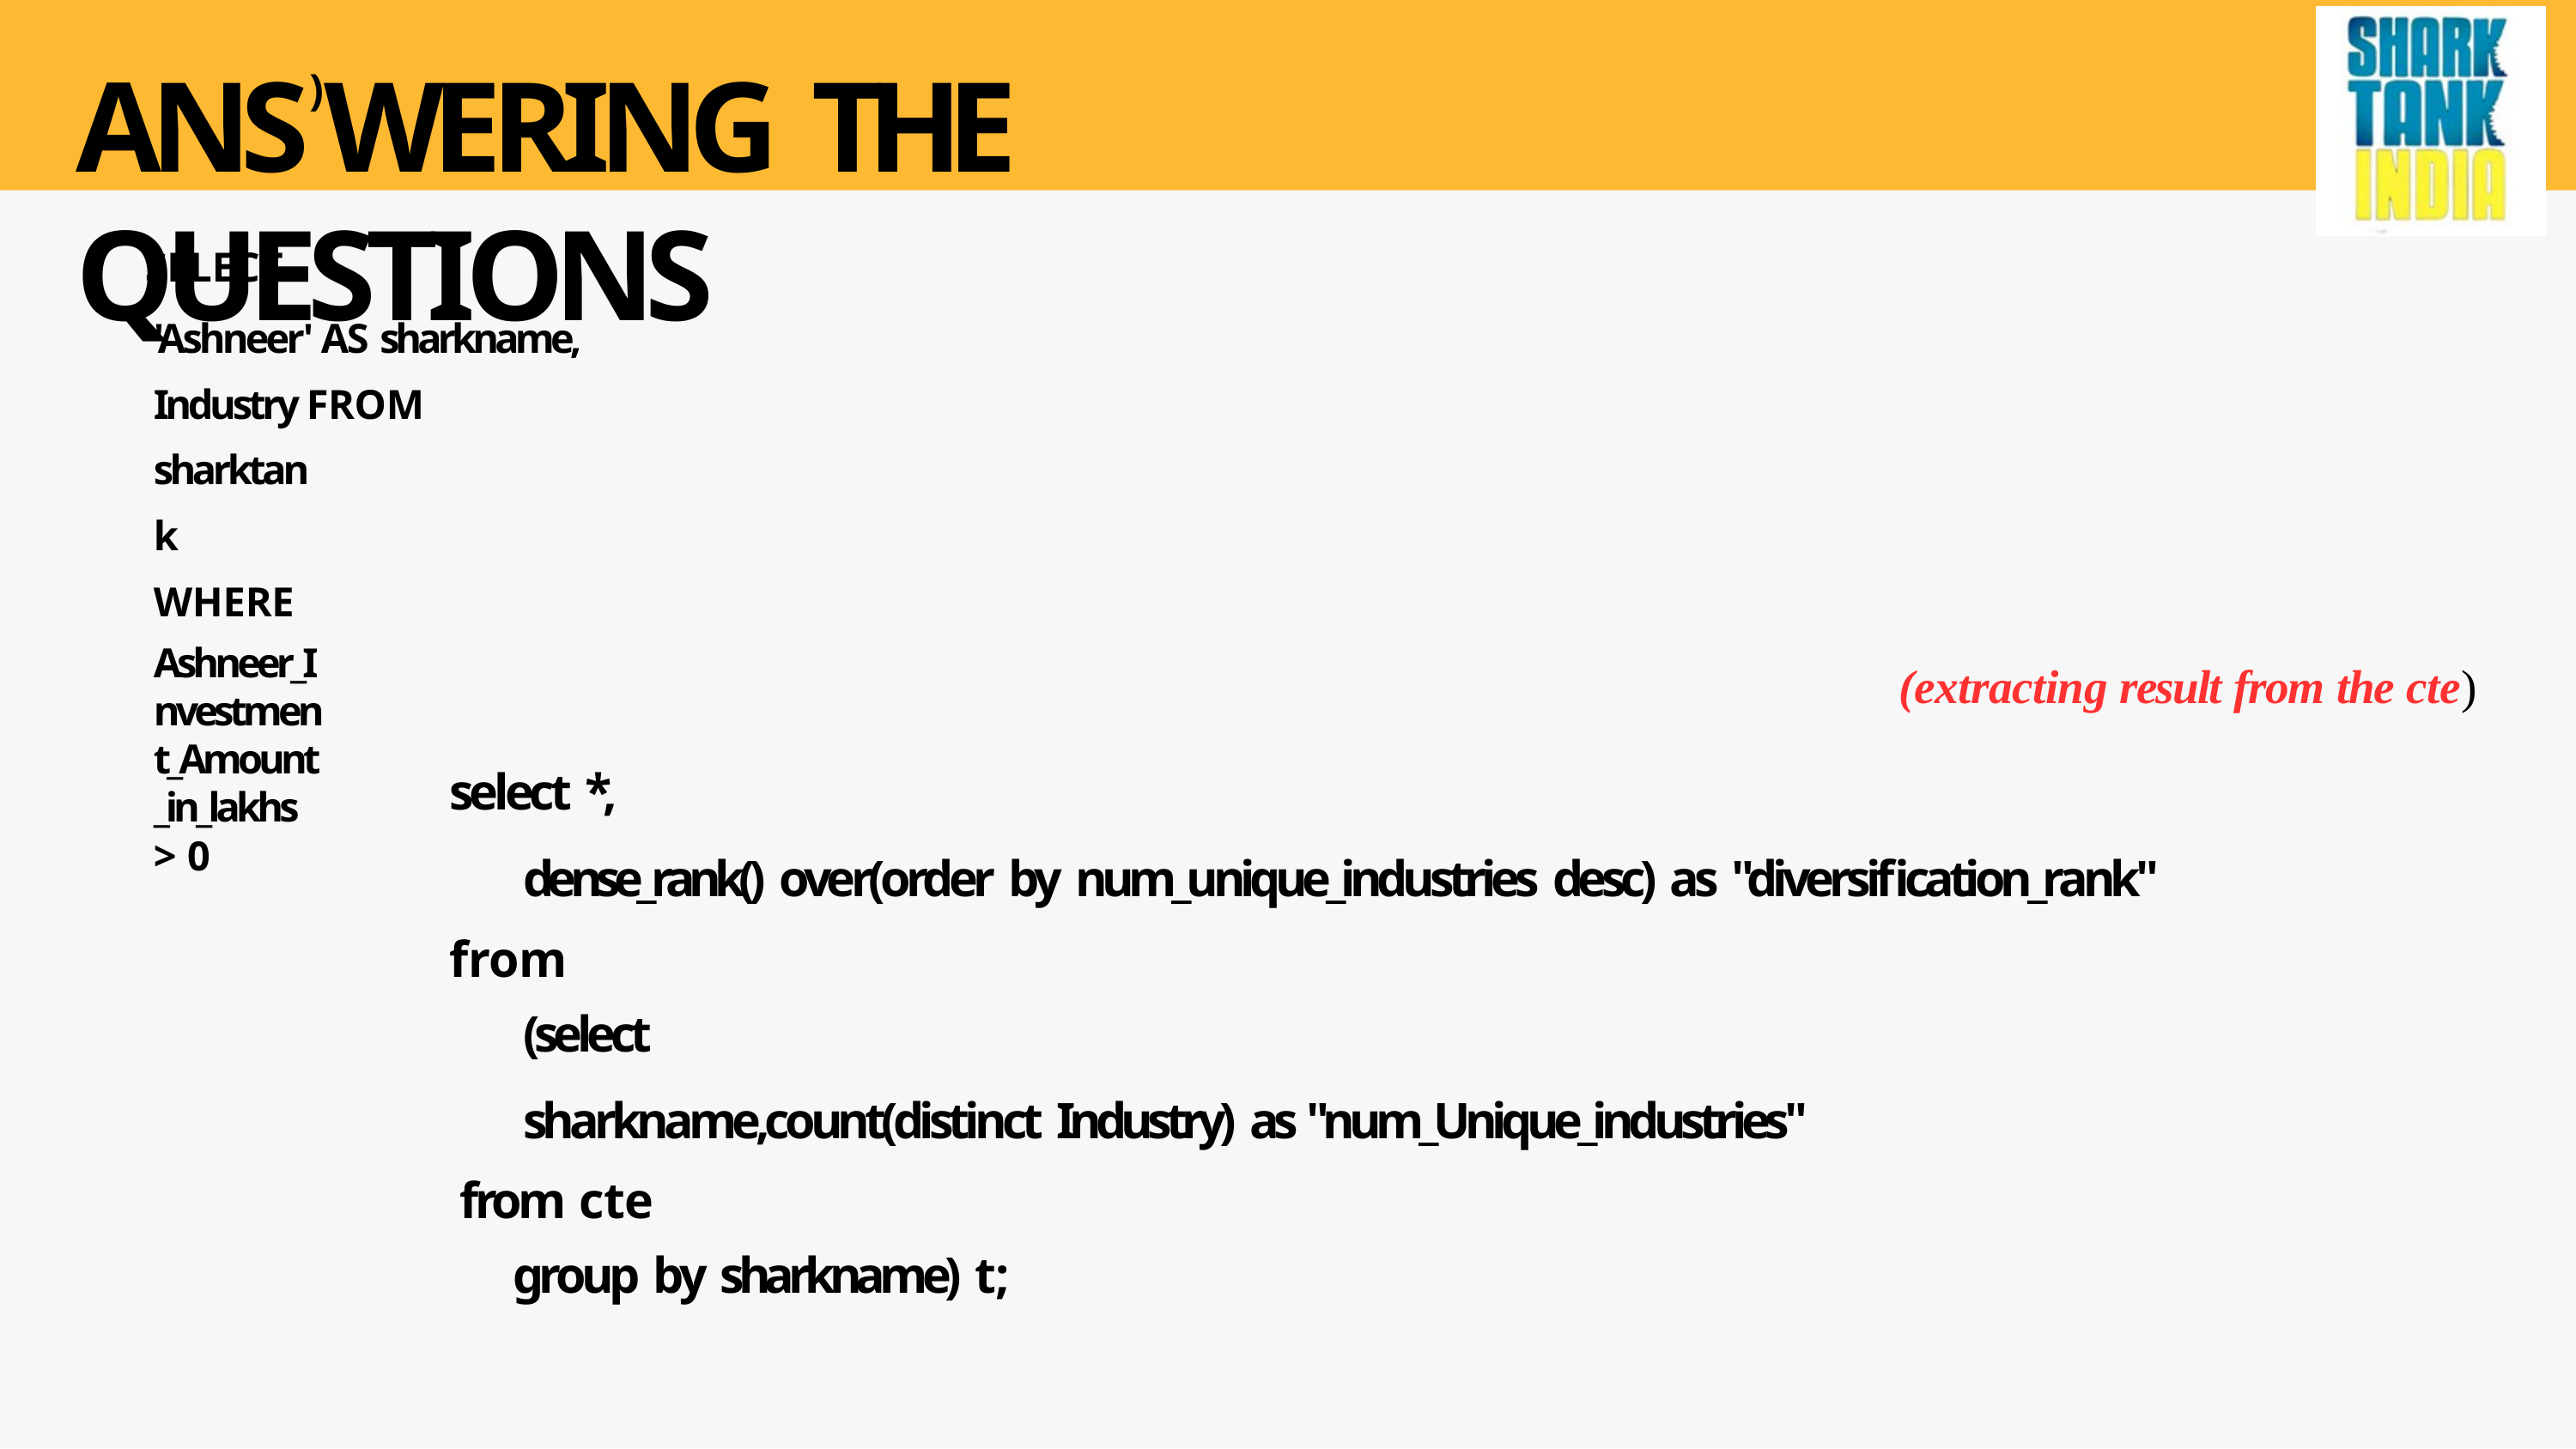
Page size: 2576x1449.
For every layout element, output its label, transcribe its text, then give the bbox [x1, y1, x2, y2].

text_box SELECT 'Ashneer' AS sharkname, Industry FROM sharktank WHERE Ashneer_Investment_Amount_in_lakhs > 0 [143, 222, 886, 879]
picture [2316, 5, 2546, 236]
list (extracting result from the cte) select *, dense_rank() over(order by num_unique_industries desc) as "diversification_rank" from (select sharkname,count(distinct Industry) as "num_Unique_industries" from cte group by sharkname) t; [447, 654, 2478, 1449]
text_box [0, 0, 2576, 191]
title ANS)WERING THE QUESTIONS [74, 200, 1492, 346]
